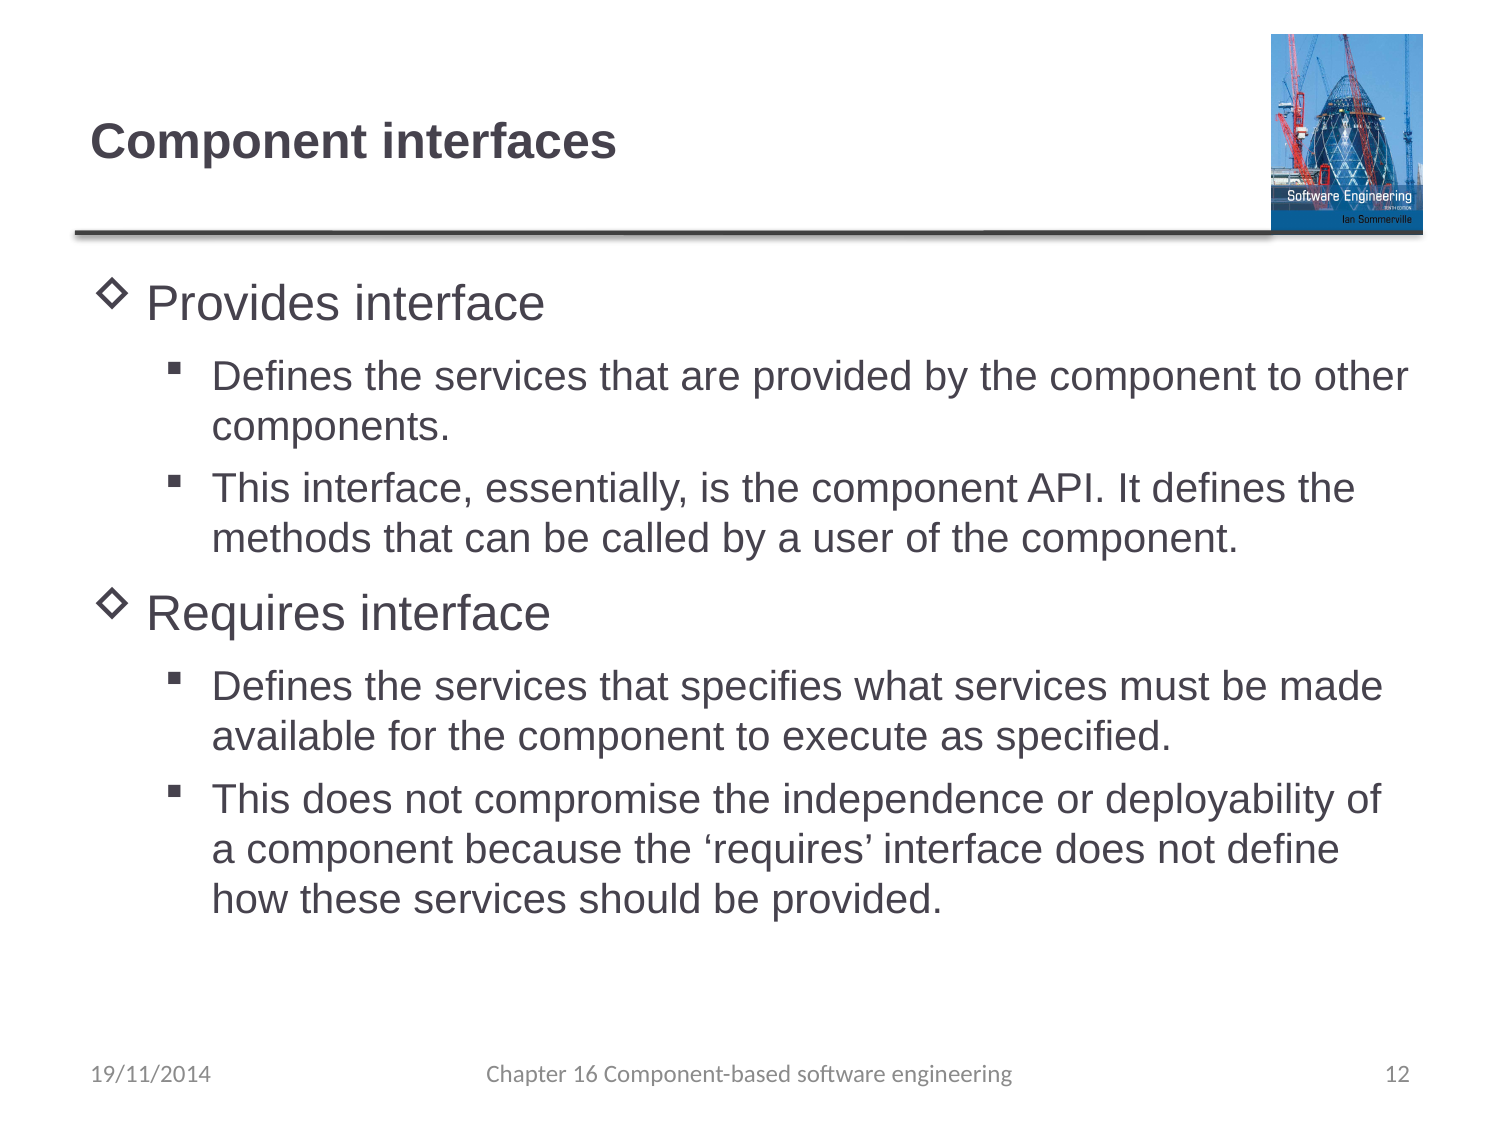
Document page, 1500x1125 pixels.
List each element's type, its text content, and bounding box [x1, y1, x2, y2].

picture [1271, 34, 1423, 230]
slide_number 12 [1074, 1042, 1425, 1103]
footer Chapter 16 Component-based software engineering [425, 1042, 1074, 1103]
title Component interfaces [74, 44, 1272, 233]
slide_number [75, 1042, 425, 1103]
list Provides interface Defines the services that are provided by the component to other components. This interface, essentially, is the component API. It defines the methods that can be called by a user of the component. Requires interface Defines the services that specifies what services must be made available for the component to execute as specified. This does not compromise the independence or deployability of a component because the ‘requires’ interface does not define how these services should be provided. [75, 262, 1425, 1005]
